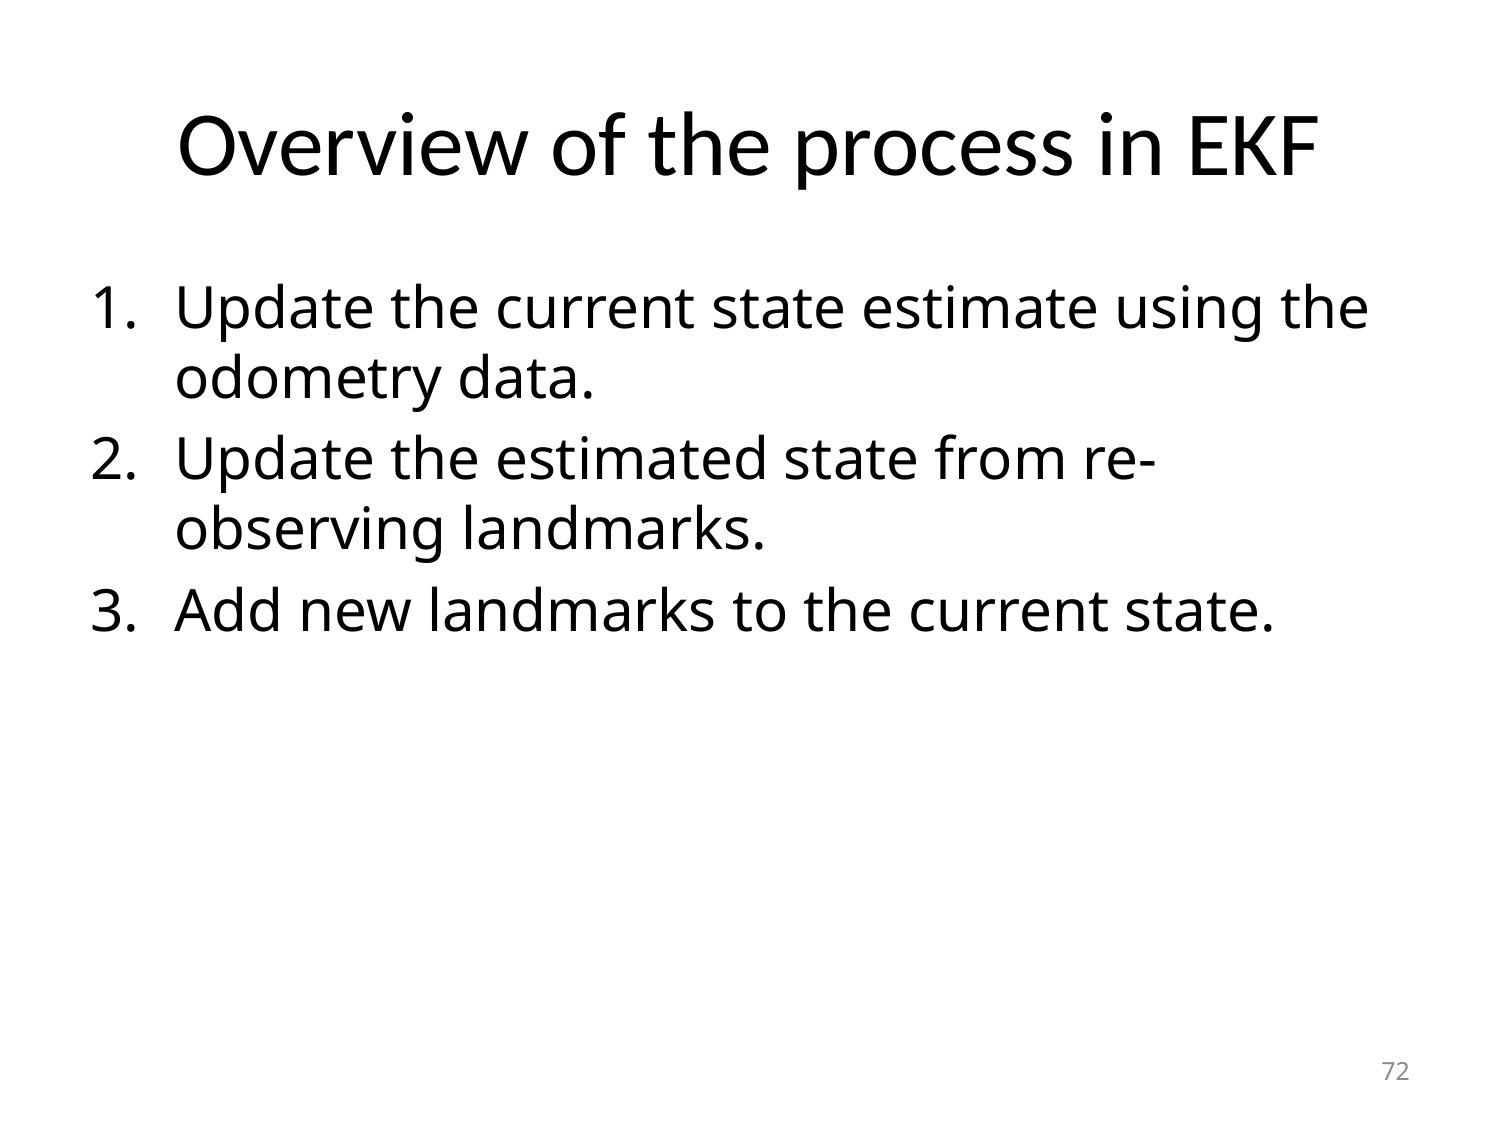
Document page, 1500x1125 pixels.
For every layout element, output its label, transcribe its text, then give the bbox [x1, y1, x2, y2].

slide_number 72 [1074, 1042, 1425, 1103]
list Update the current state estimate using the odometry data. Update the estimated state from re-observing landmarks. Add new landmarks to the current state. [75, 262, 1425, 1005]
title Overview of the process in EKF [75, 45, 1425, 233]
